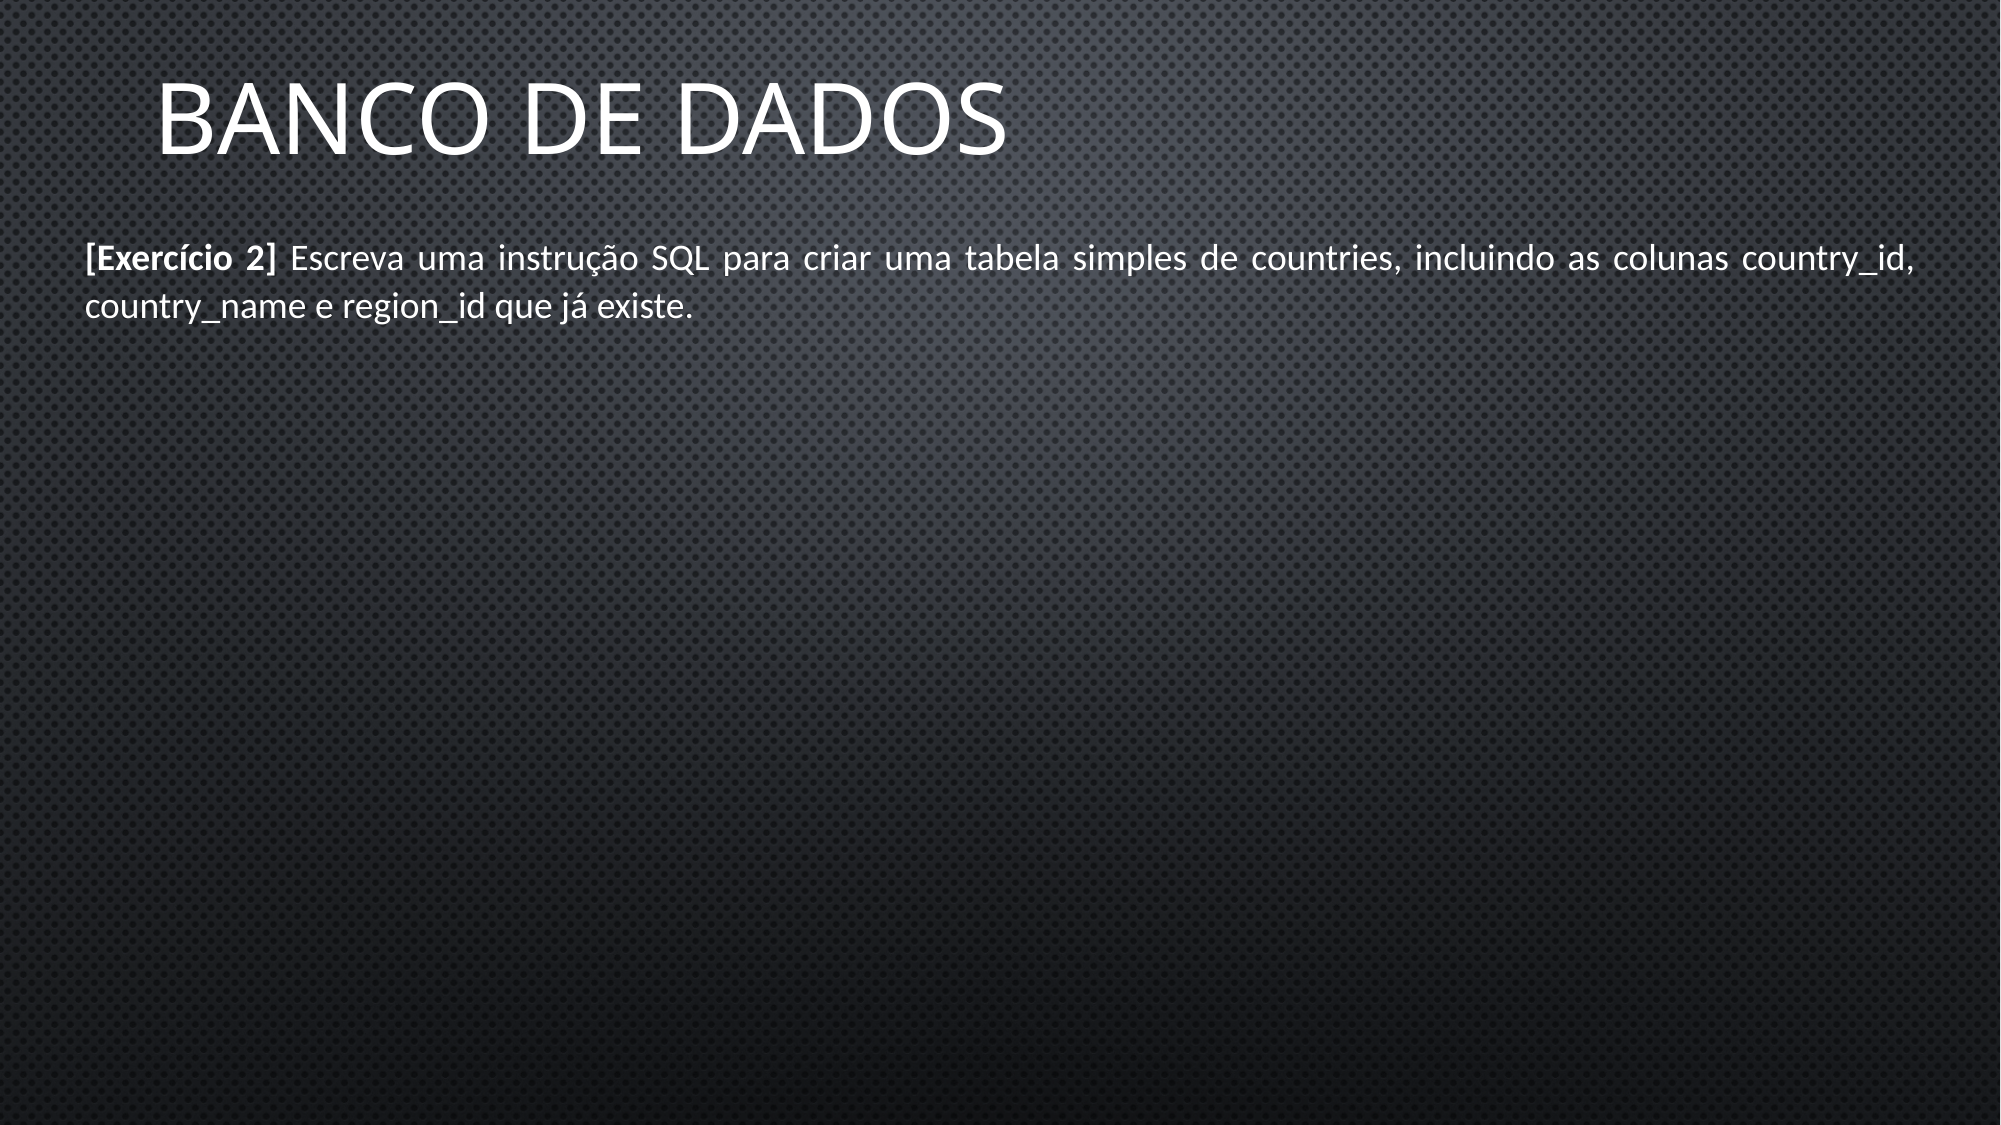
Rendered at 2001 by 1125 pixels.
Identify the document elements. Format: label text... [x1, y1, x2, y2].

text_box Banco de dados [69, 46, 1093, 182]
text_box [Exercício 2] Escreva uma instrução SQL para criar uma tabela simples de countries, incluindo as colunas country_id, country_name e region_id que já existe. [69, 222, 1932, 334]
